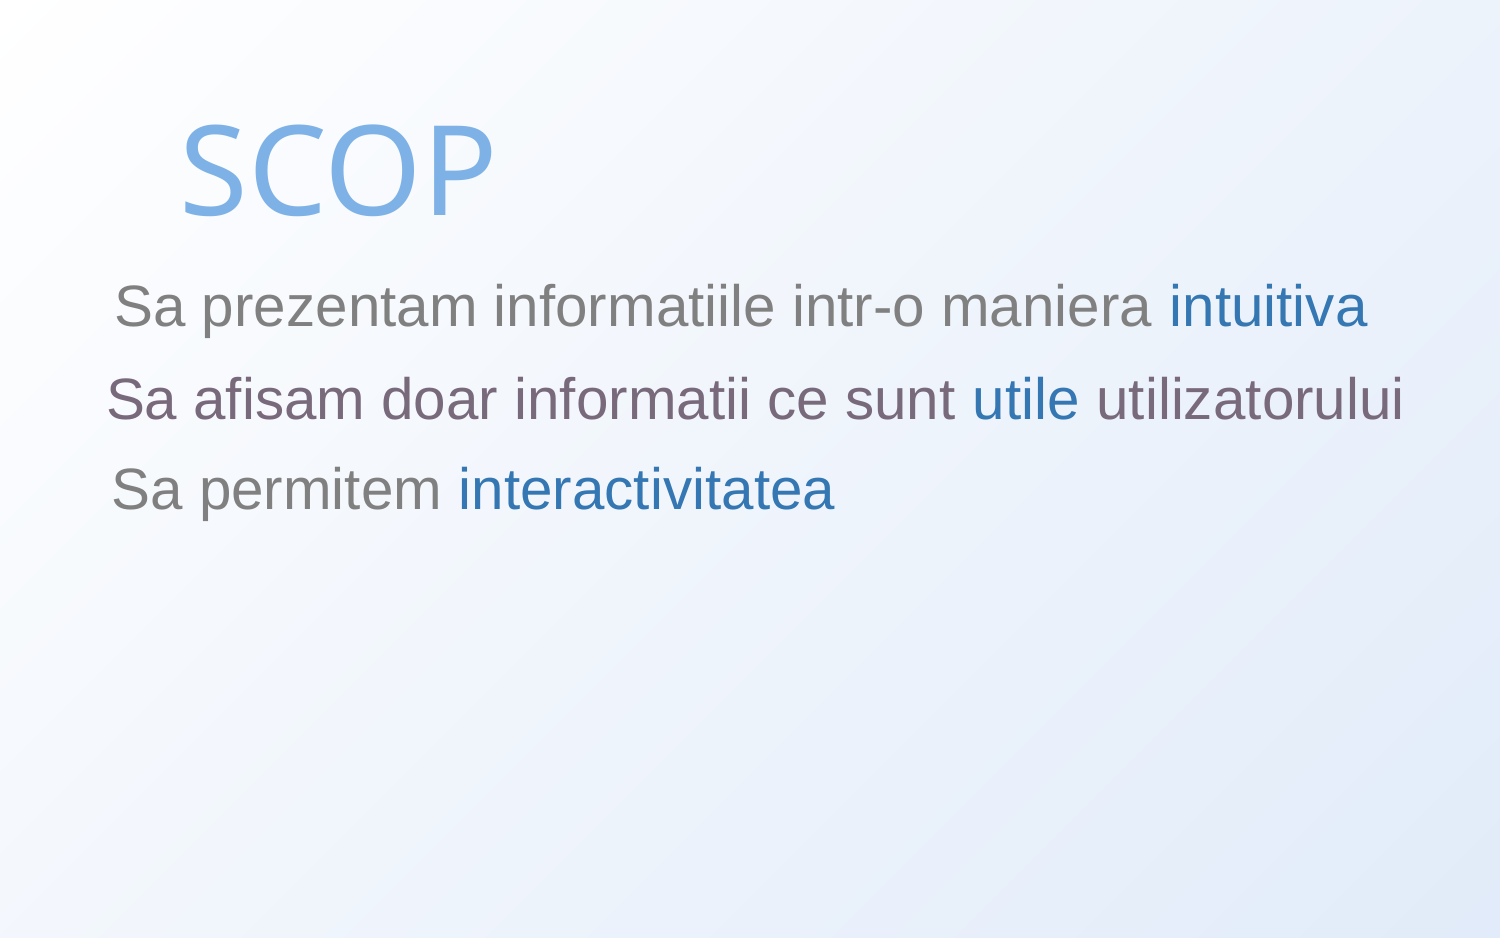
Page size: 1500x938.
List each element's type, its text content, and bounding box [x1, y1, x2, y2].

text_box Sa permitem interactivitatea [96, 444, 851, 529]
text_box Sa prezentam informatiile intr-o maniera intuitiva [99, 260, 1383, 346]
text_box SCOP [165, 83, 514, 248]
text_box Sa afisam doar informatii ce sunt utile utilizatorului [91, 354, 1421, 439]
